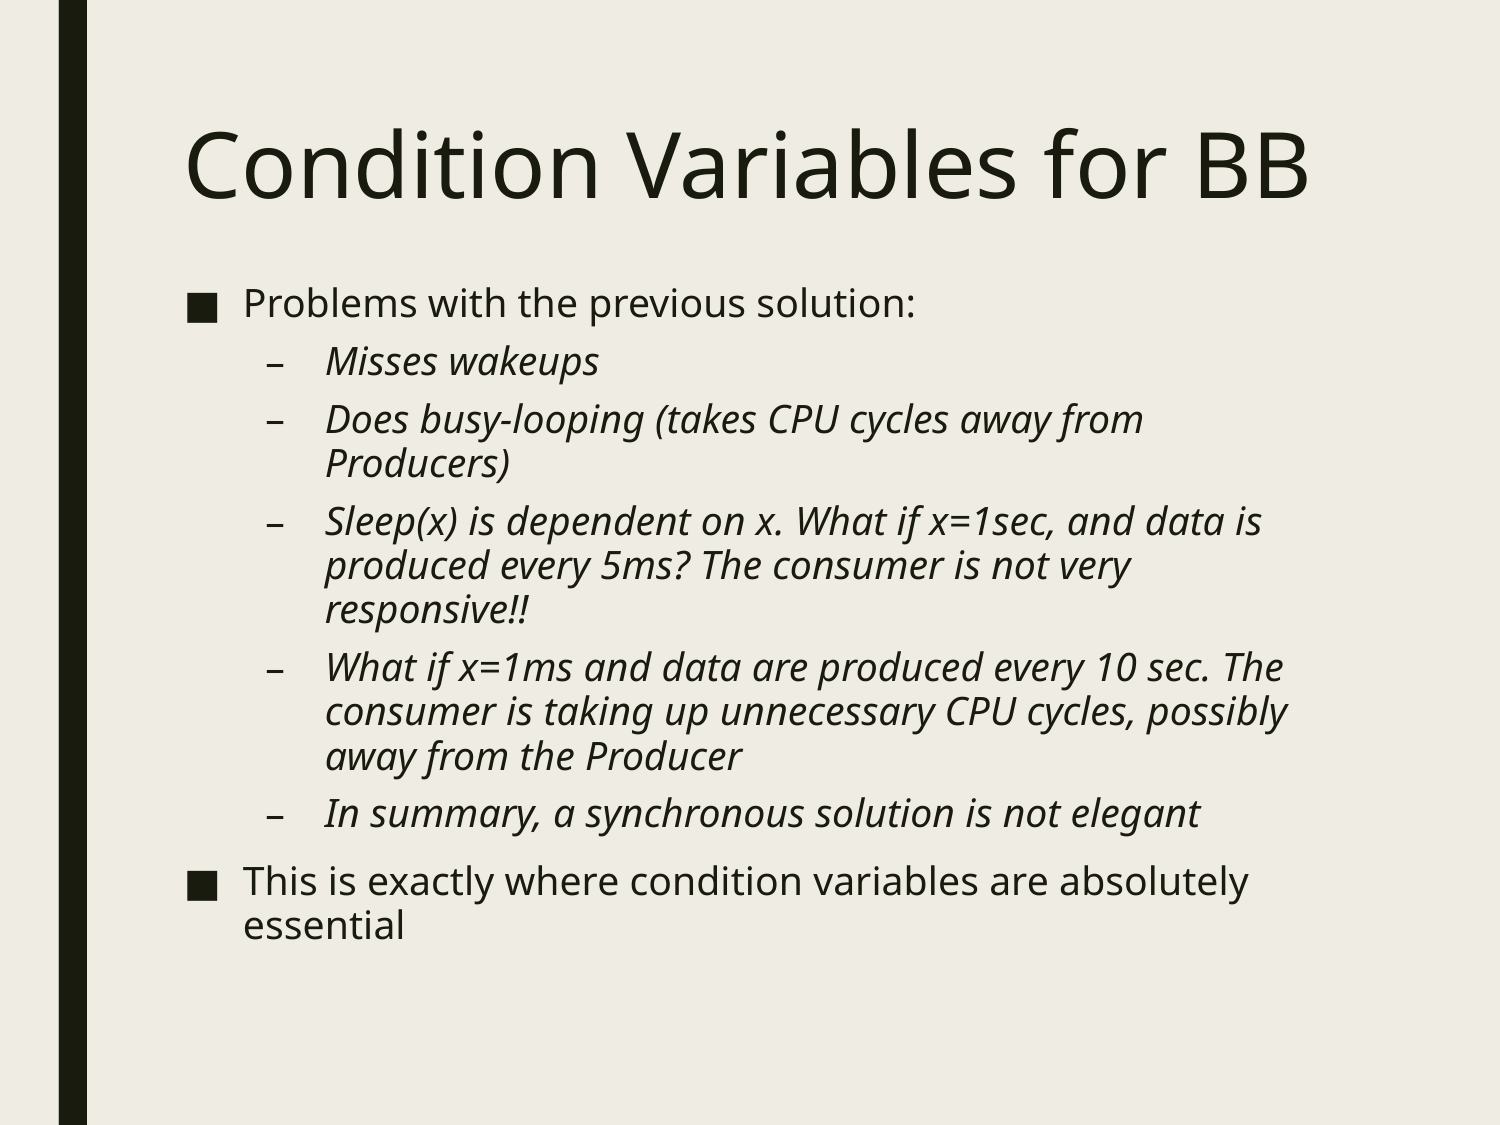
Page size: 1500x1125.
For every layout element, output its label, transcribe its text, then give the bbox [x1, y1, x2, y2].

list Problems with the previous solution: Misses wakeups Does busy-looping (takes CPU cycles away from Producers) Sleep(x) is dependent on x. What if x=1sec, and data is produced every 5ms? The consumer is not very responsive!! What if x=1ms and data are produced every 10 sec. The consumer is taking up unnecessary CPU cycles, possibly away from the Producer In summary, a synchronous solution is not elegant This is exactly where condition variables are absolutely essential [168, 275, 1351, 963]
title Condition Variables for BB [168, 112, 1351, 250]
